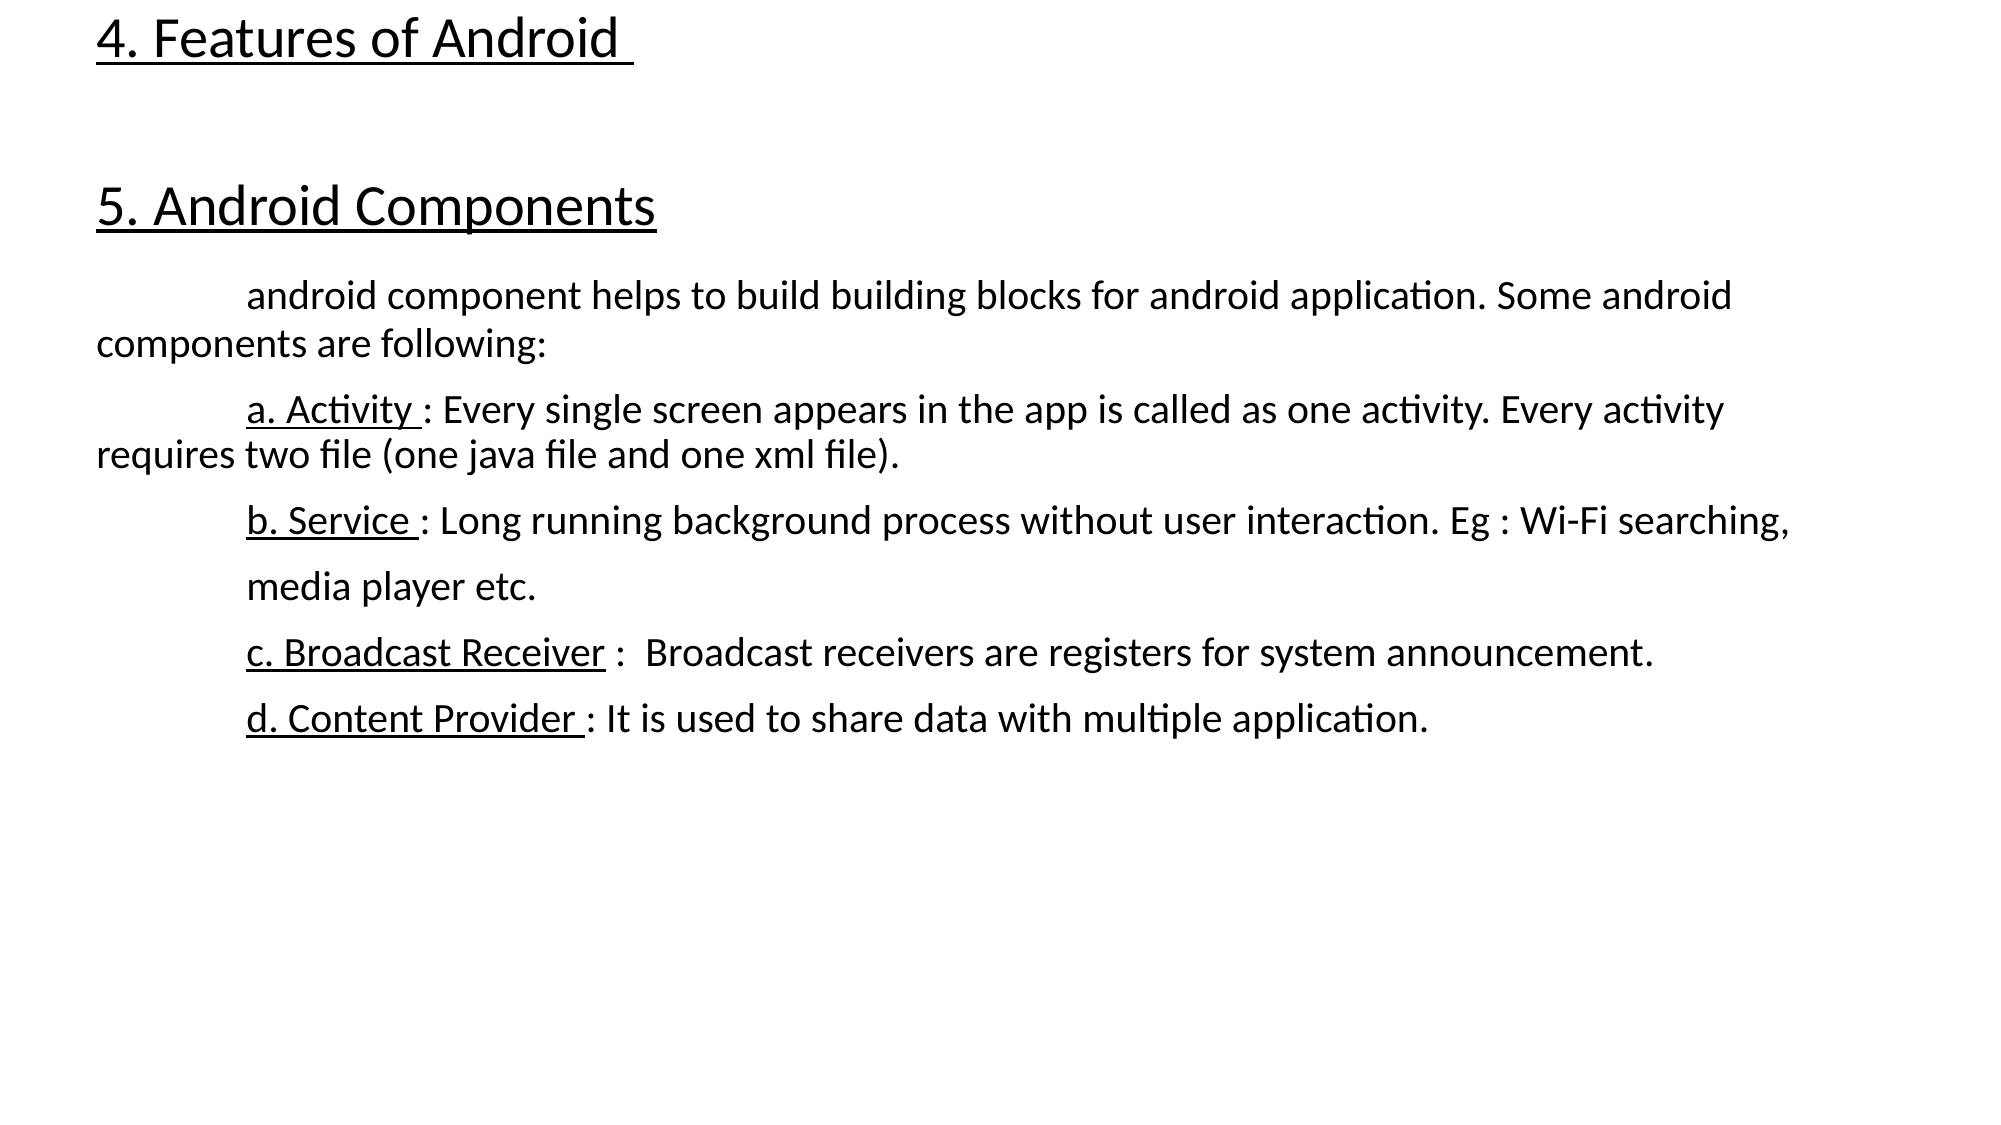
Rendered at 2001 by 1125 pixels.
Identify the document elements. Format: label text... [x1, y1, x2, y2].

list 4. Features of Android 5. Android Components android component helps to build building blocks for android application. Some android components are following: a. Activity : Every single screen appears in the app is called as one activity. Every activity requires two file (one java file and one xml file). b. Service : Long running background process without user interaction. Eg : Wi-Fi searching, media player etc. c. Broadcast Receiver : Broadcast receivers are registers for system announcement. d. Content Provider : It is used to share data with multiple application. [81, 0, 1846, 1125]
